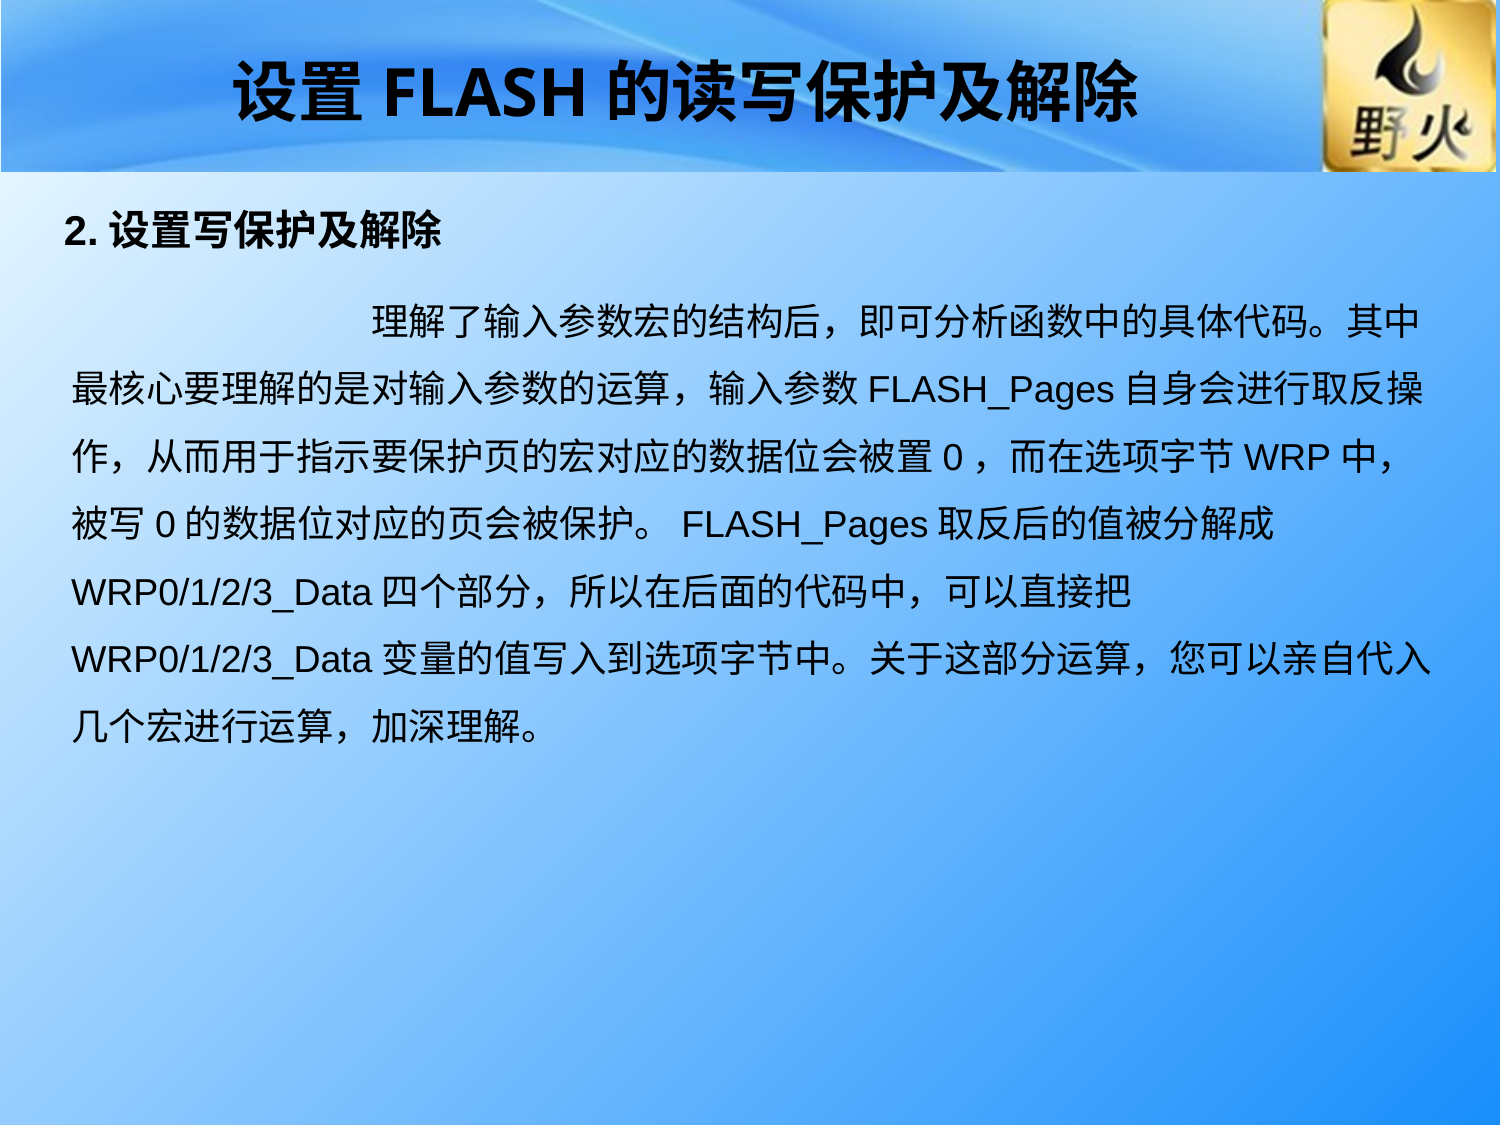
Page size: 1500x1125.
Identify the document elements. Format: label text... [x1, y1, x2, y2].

text_box 理解了输入参数宏的结构后，即可分析函数中的具体代码。其中最核心要理解的是对输入参数的运算，输入参数FLASH_Pages自身会进行取反操作，从而用于指示要保护页的宏对应的数据位会被置0，而在选项字节WRP中，被写0的数据位对应的页会被保护。FLASH_Pages取反后的值被分解成WRP0/1/2/3_Data四个部分，所以在后面的代码中，可以直接把WRP0/1/2/3_Data变量的值写入到选项字节中。关于这部分运算，您可以亲自代入几个宏进行运算，加深理解。 [56, 267, 1447, 756]
picture [1, 0, 1496, 172]
text_box 2.设置写保护及解除 [49, 196, 458, 262]
